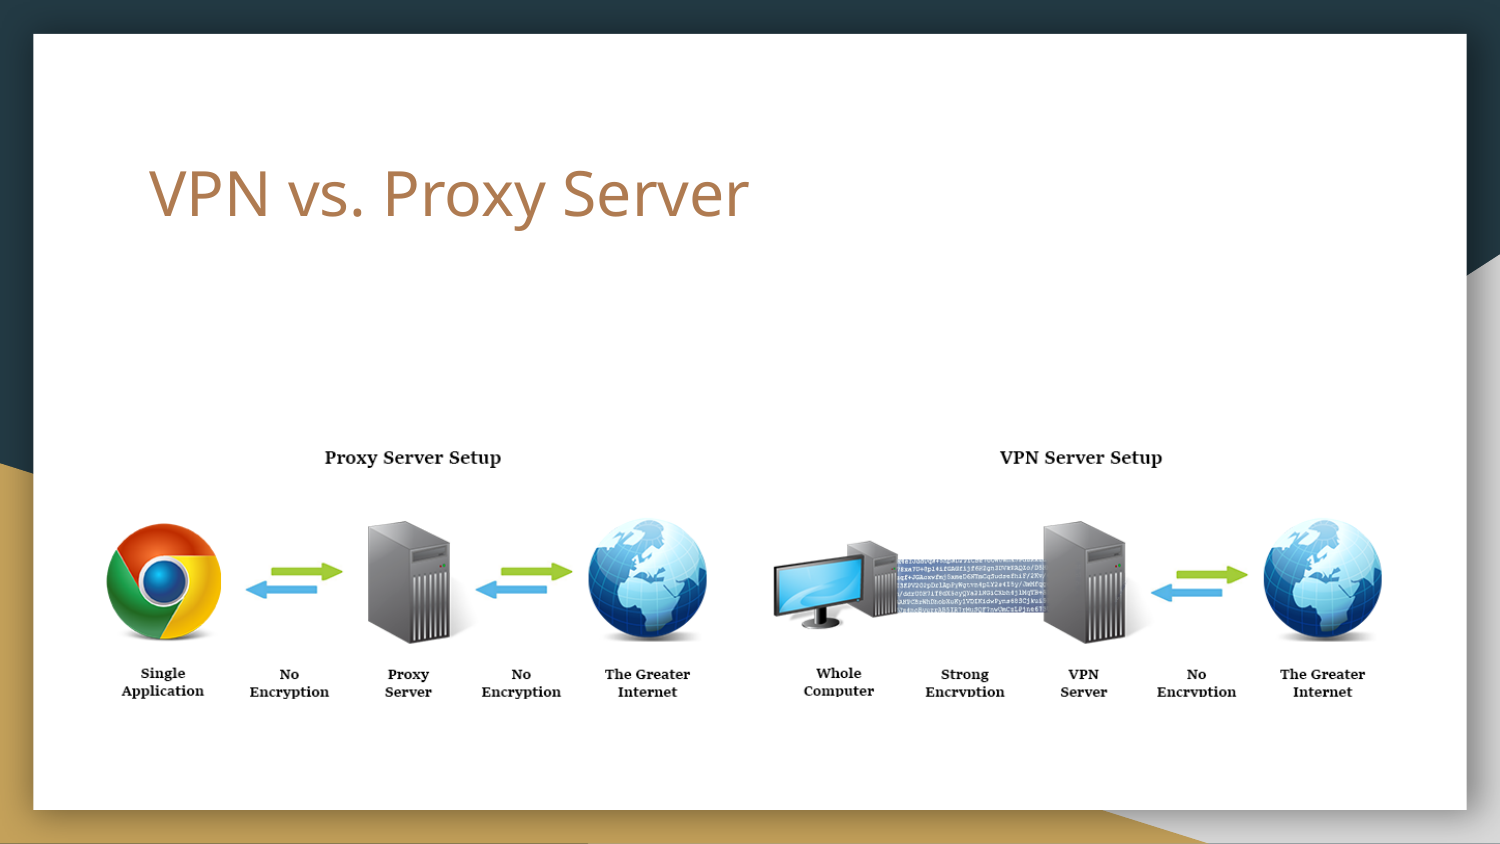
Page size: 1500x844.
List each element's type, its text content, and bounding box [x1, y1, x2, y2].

picture [74, 417, 747, 729]
picture [749, 417, 1423, 729]
title VPN vs. Proxy Server [134, 138, 1366, 296]
text_box [59, 409, 771, 741]
text_box [730, 407, 1442, 739]
